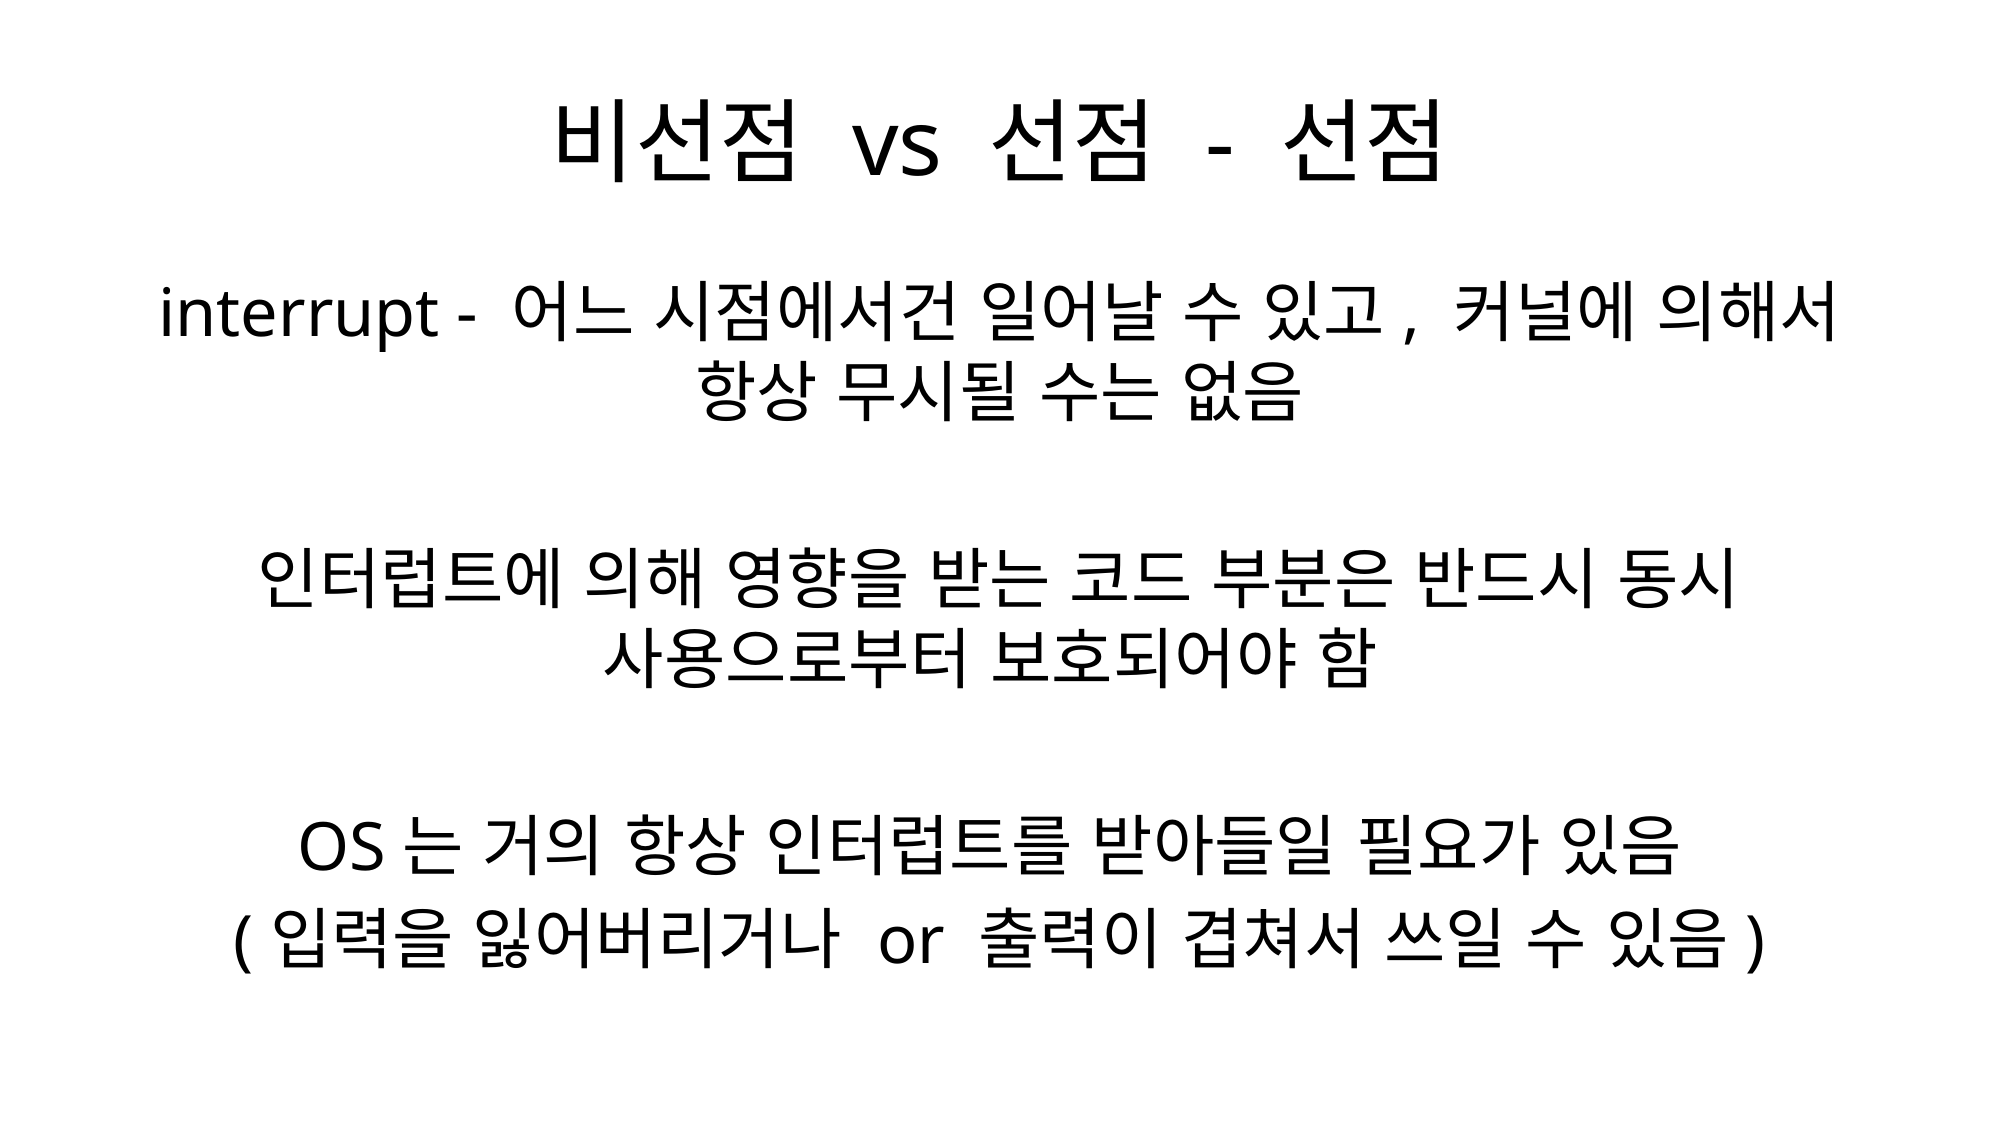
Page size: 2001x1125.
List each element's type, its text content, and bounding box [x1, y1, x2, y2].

title 비선점 vs 선점 - 선점 [99, 45, 1900, 233]
list interrupt - 어느 시점에서건 일어날 수 있고, 커널에 의해서 항상 무시될 수는 없음 인터럽트에 의해 영향을 받는 코드 부분은 반드시 동시 사용으로부터 보호되어야 함 OS는 거의 항상 인터럽트를 받아들일 필요가 있음 (입력을 잃어버리거나 or 출력이 겹쳐서 쓰일 수 있음) [99, 262, 1900, 1005]
